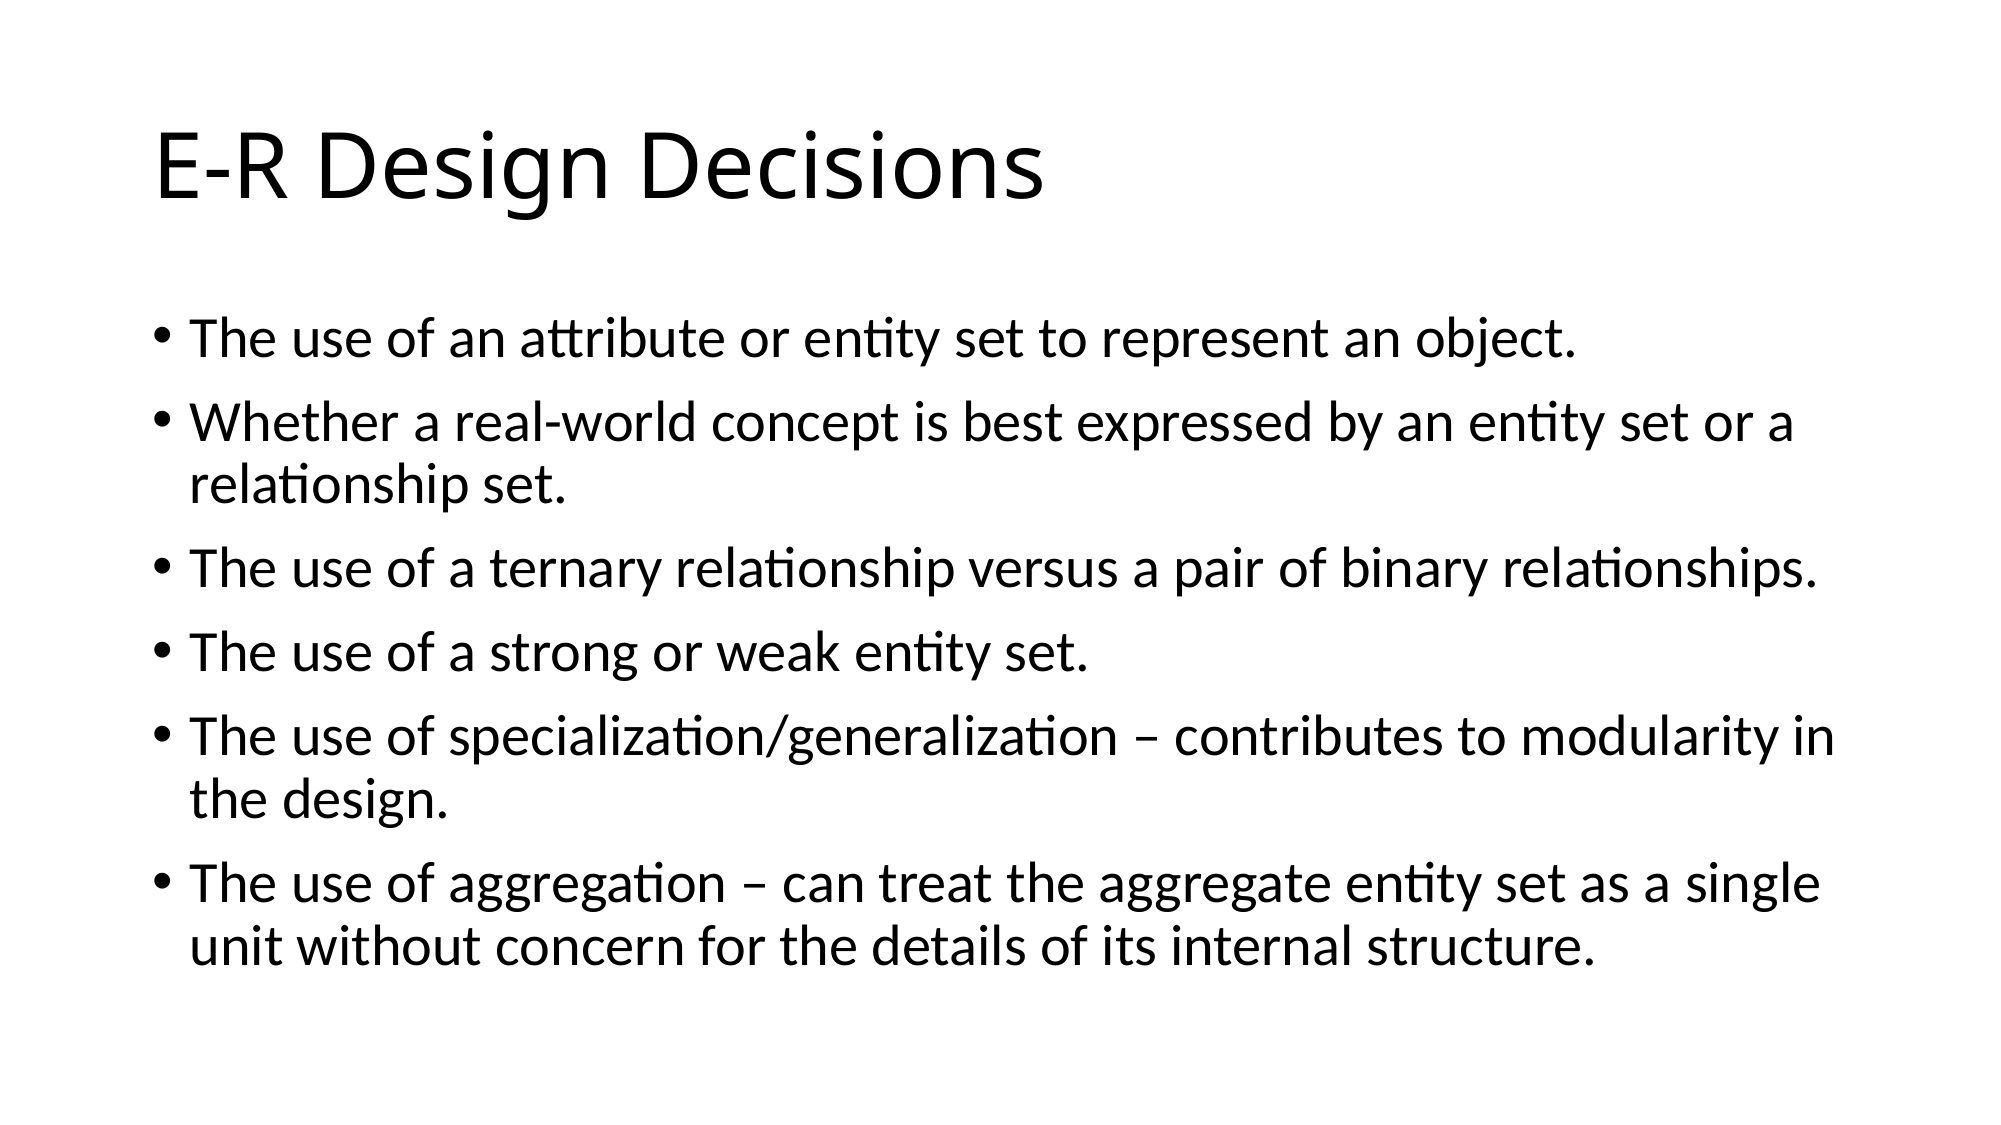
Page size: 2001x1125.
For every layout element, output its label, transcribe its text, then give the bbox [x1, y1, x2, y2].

title E-R Design Decisions [137, 59, 1863, 278]
list The use of an attribute or entity set to represent an object. Whether a real-world concept is best expressed by an entity set or a relationship set. The use of a ternary relationship versus a pair of binary relationships. The use of a strong or weak entity set. The use of specialization/generalization – contributes to modularity in the design. The use of aggregation – can treat the aggregate entity set as a single unit without concern for the details of its internal structure. [137, 299, 1863, 1014]
